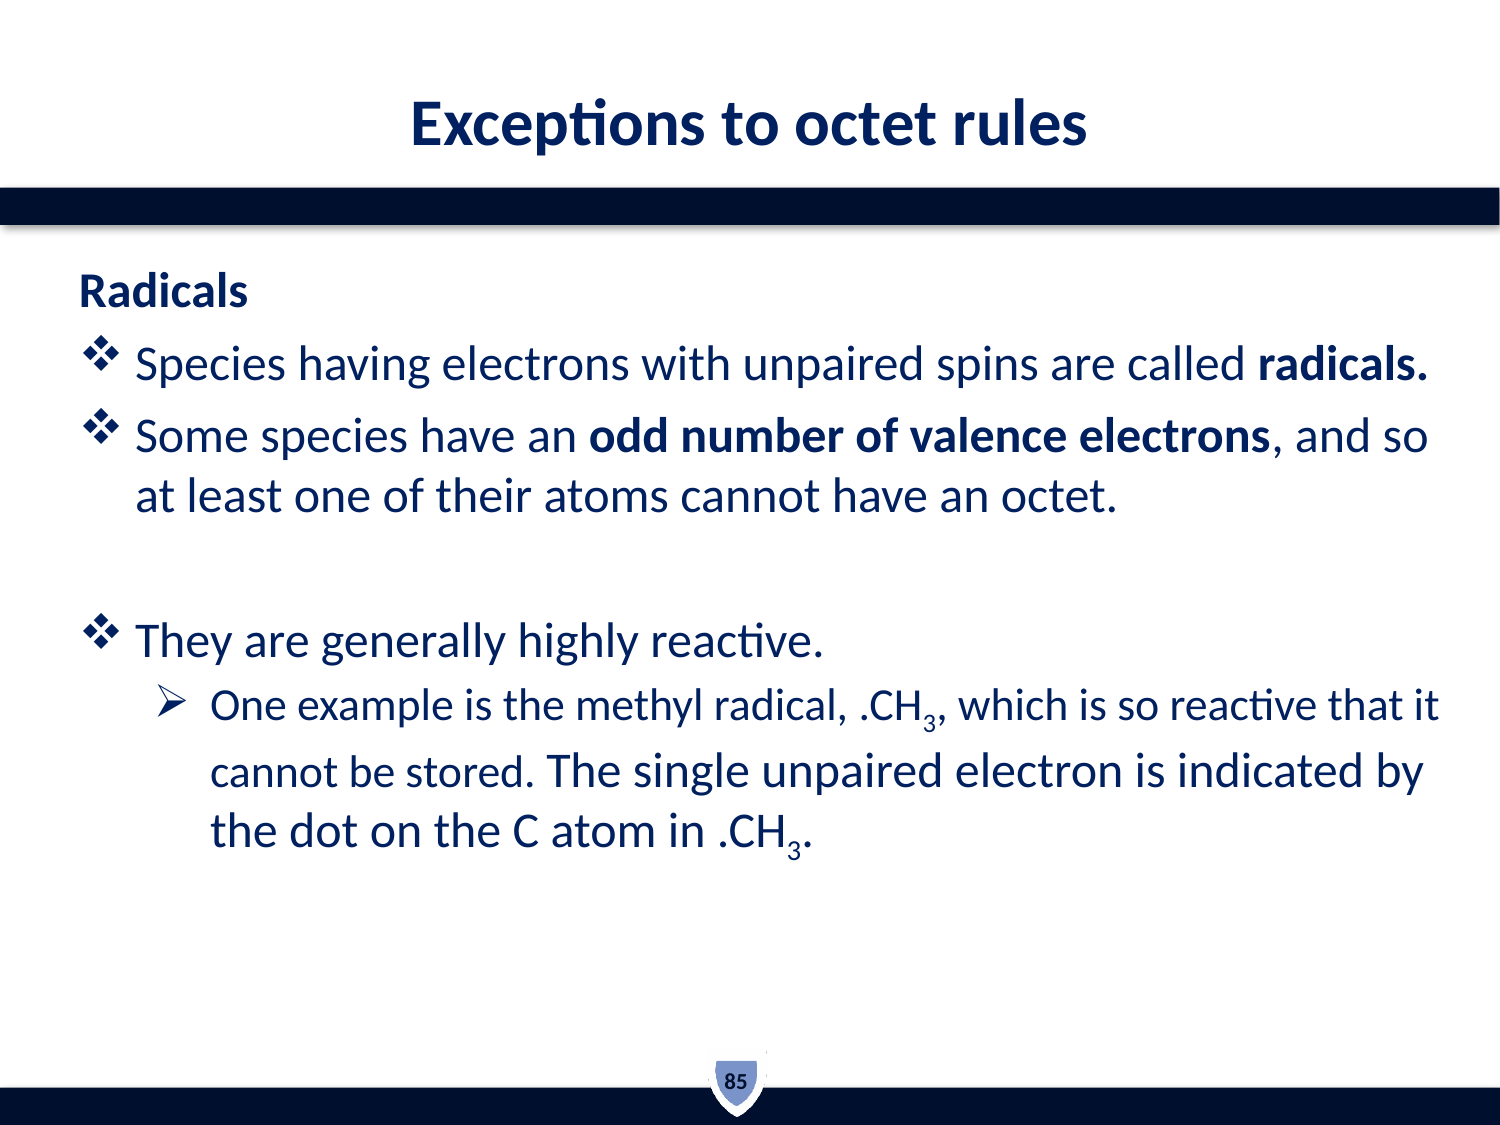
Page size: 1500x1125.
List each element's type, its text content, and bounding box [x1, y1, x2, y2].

list Radicals Species having electrons with unpaired spins are called radicals. Some species have an odd number of valence electrons, and so at least one of their atoms cannot have an octet. They are generally highly reactive. One example is the methyl radical, .CH3, which is so reactive that it cannot be stored. The single unpaired electron is indicated by the dot on the C atom in .CH3. [45, 249, 1464, 772]
picture [706, 1110, 767, 1117]
slide_number 85 [704, 1050, 768, 1110]
title Exceptions to octet rules [75, 24, 1425, 213]
